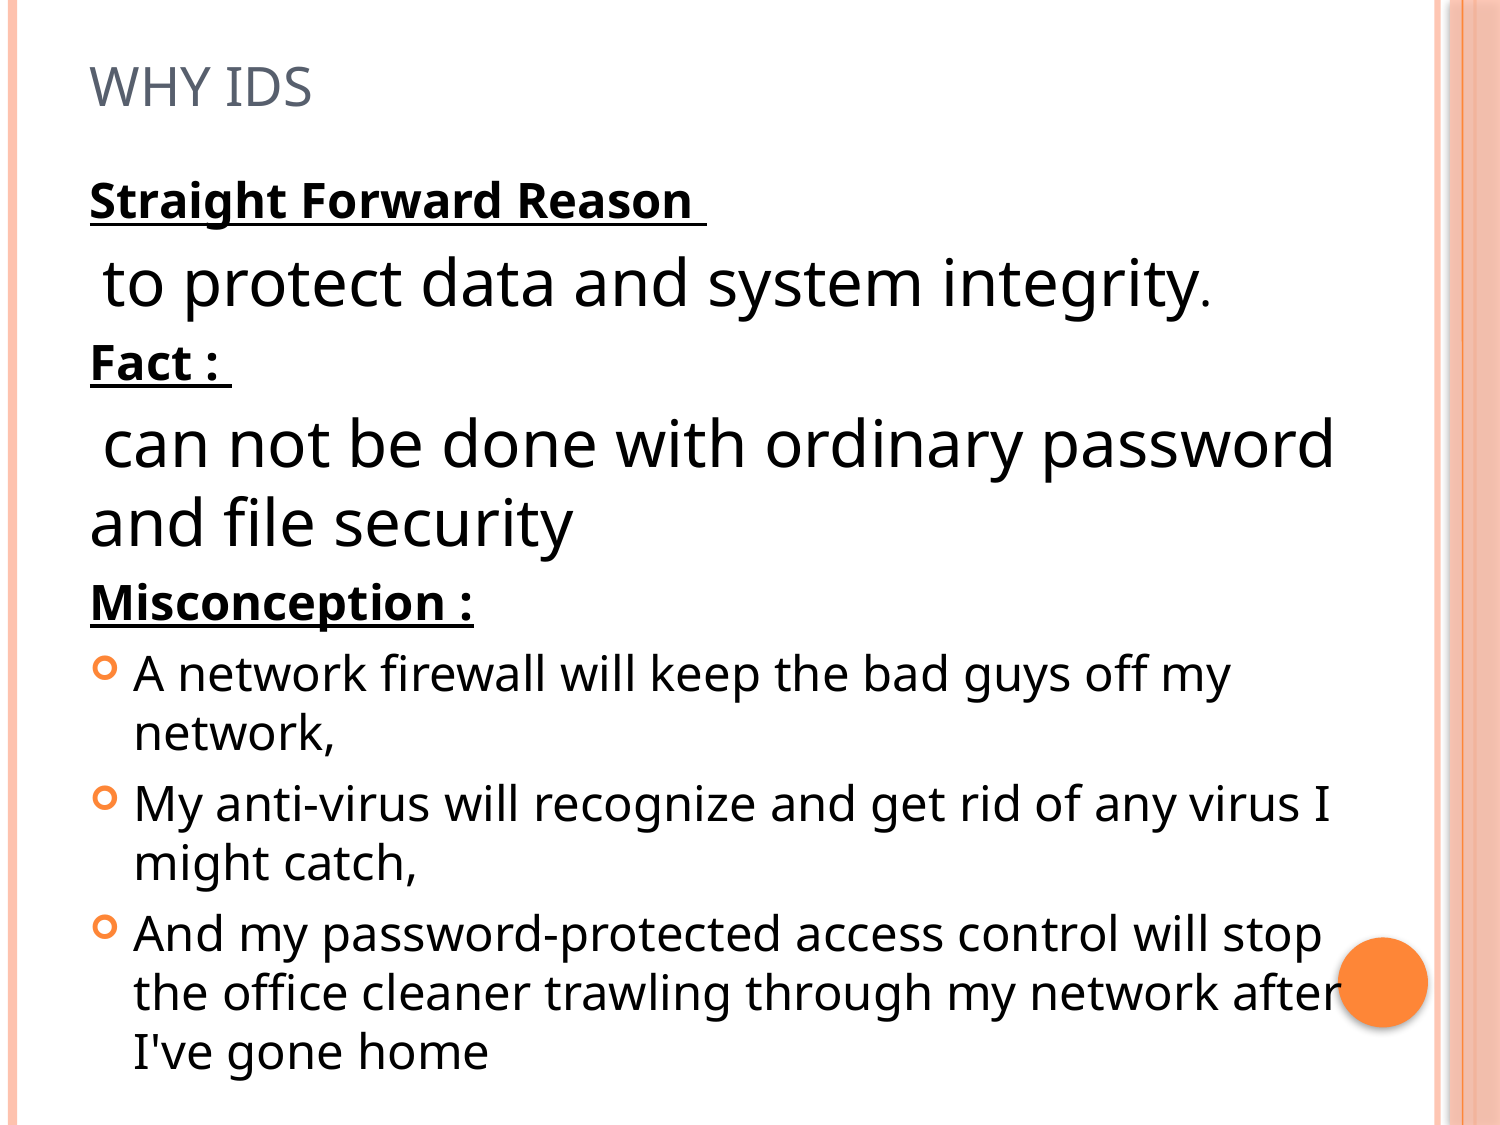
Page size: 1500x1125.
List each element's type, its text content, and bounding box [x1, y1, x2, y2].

list Straight Forward Reason to protect data and system integrity. Fact : can not be done with ordinary password and file security Misconception : A network firewall will keep the bad guys off my network, My anti-virus will recognize and get rid of any virus I might catch, And my password-protected access control will stop the office cleaner trawling through my network after I've gone home [75, 162, 1363, 1088]
title Why IDS [75, 45, 1300, 125]
